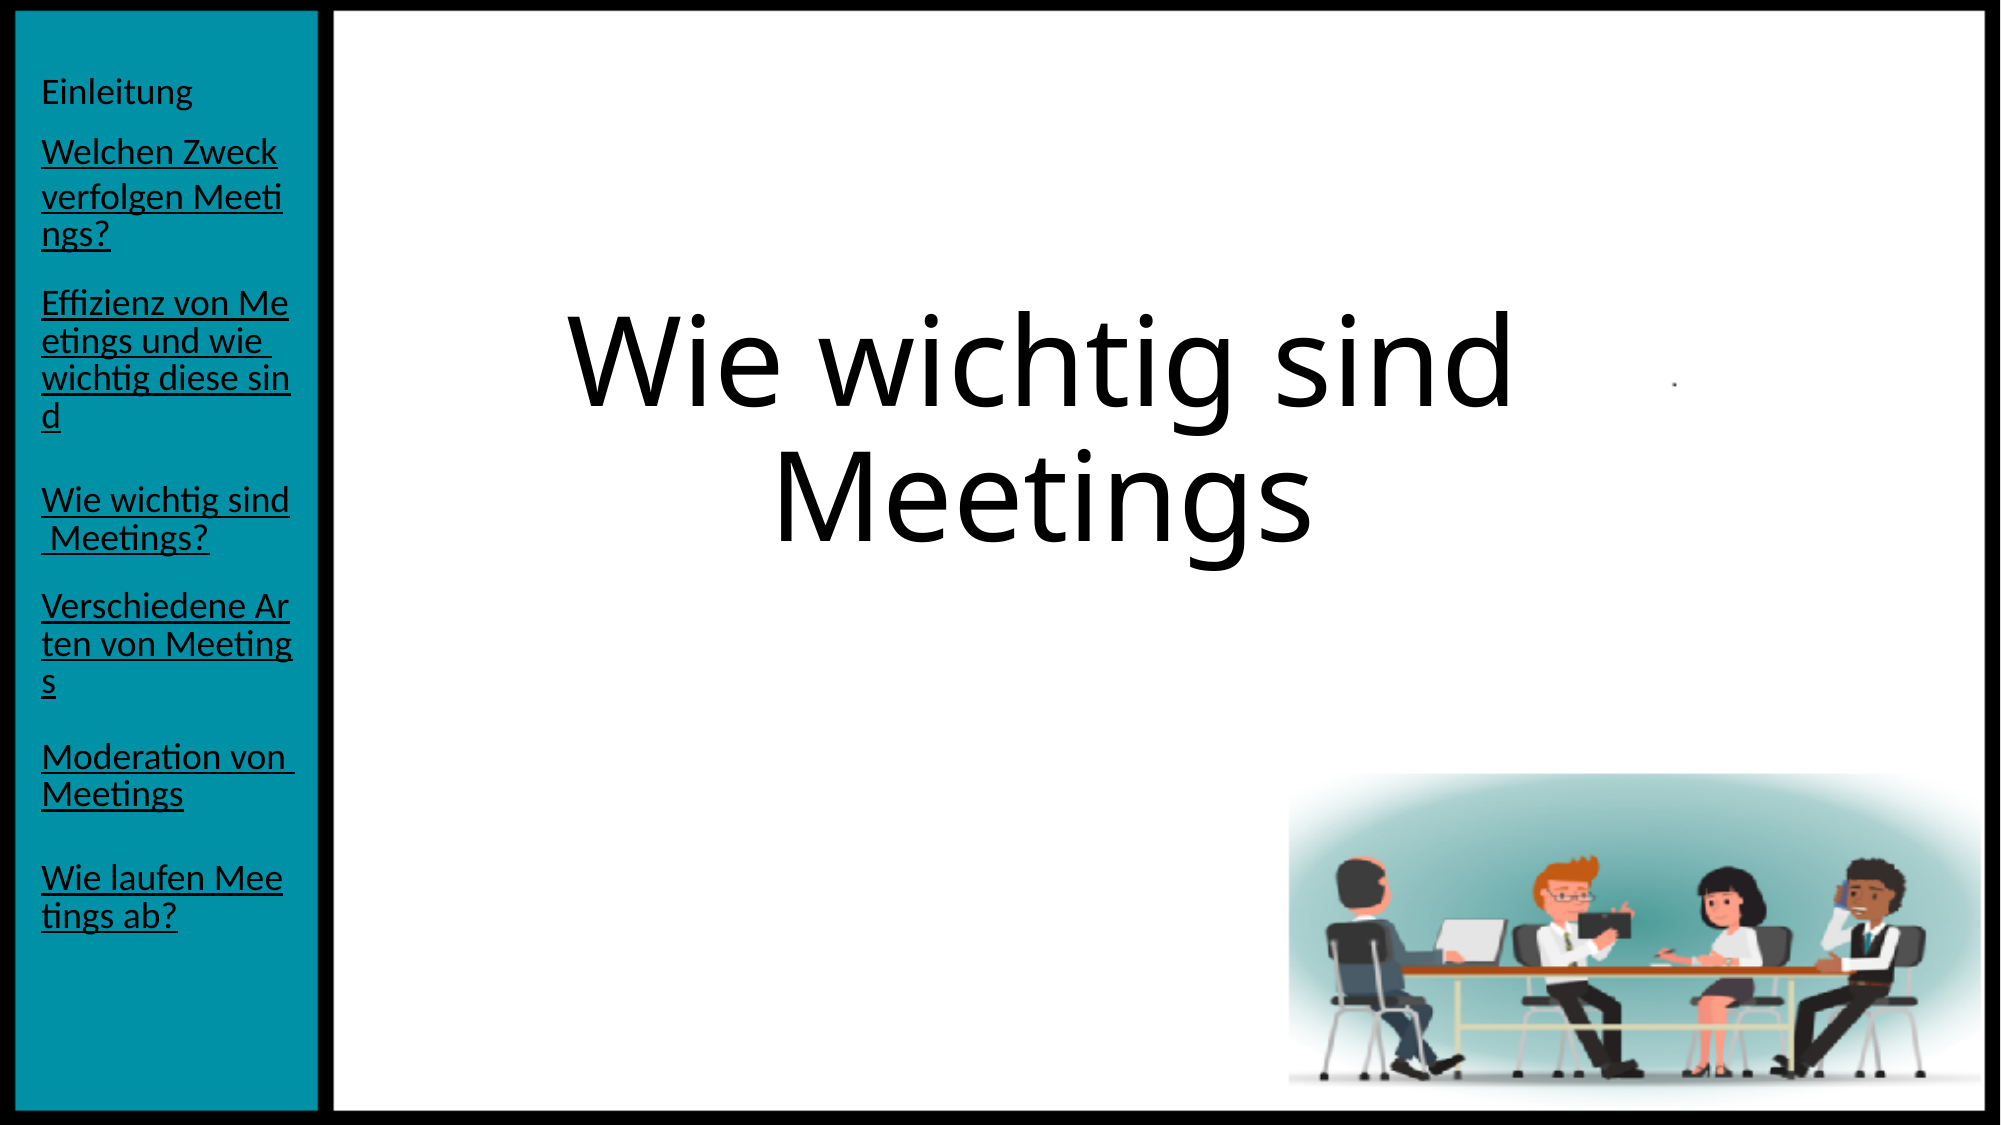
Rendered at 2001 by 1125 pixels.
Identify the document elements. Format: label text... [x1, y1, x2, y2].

picture [0, 0, 2001, 1125]
title Wie wichtig sind Meetings [335, 184, 1750, 576]
